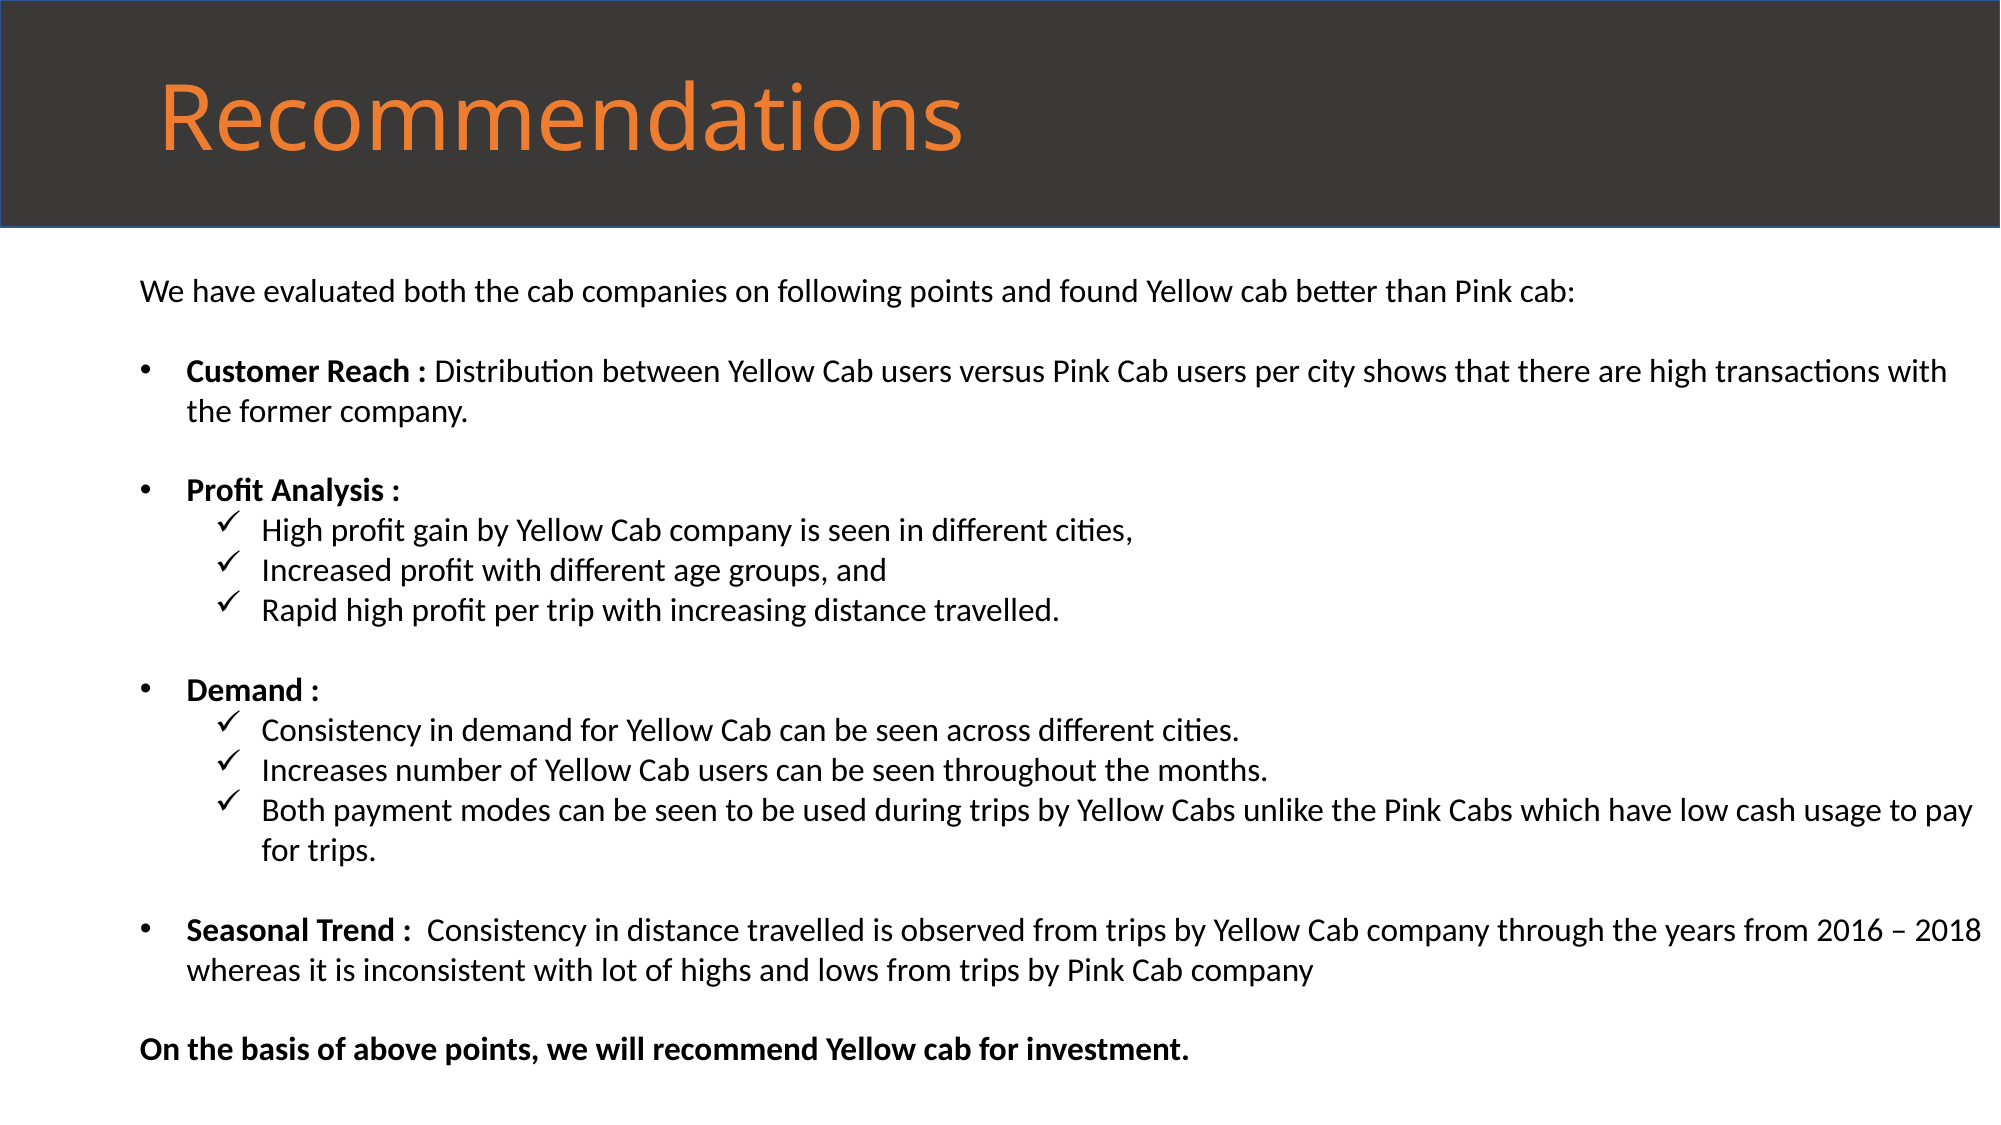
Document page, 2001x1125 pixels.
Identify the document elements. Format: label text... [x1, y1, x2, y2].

text_box Recommendations [0, 0, 2000, 228]
text_box We have evaluated both the cab companies on following points and found Yellow cab better than Pink cab: Customer Reach : Distribution between Yellow Cab users versus Pink Cab users per city shows that there are high transactions with the former company. Profit Analysis : High profit gain by Yellow Cab company is seen in different cities, Increased profit with different age groups, and Rapid high profit per trip with increasing distance travelled. Demand : Consistency in demand for Yellow Cab can be seen across different cities. Increases number of Yellow Cab users can be seen throughout the months. Both payment modes can be seen to be used during trips by Yellow Cabs unlike the Pink Cabs which have low cash usage to pay for trips. Seasonal Trend : Consistency in distance travelled is observed from trips by Yellow Cab company through the years from 2016 – 2018 whereas it is inconsistent with lot of highs and lows from trips by Pink Cab company On the basis of above points, we will recommend Yellow cab for investment. [124, 261, 2000, 1115]
